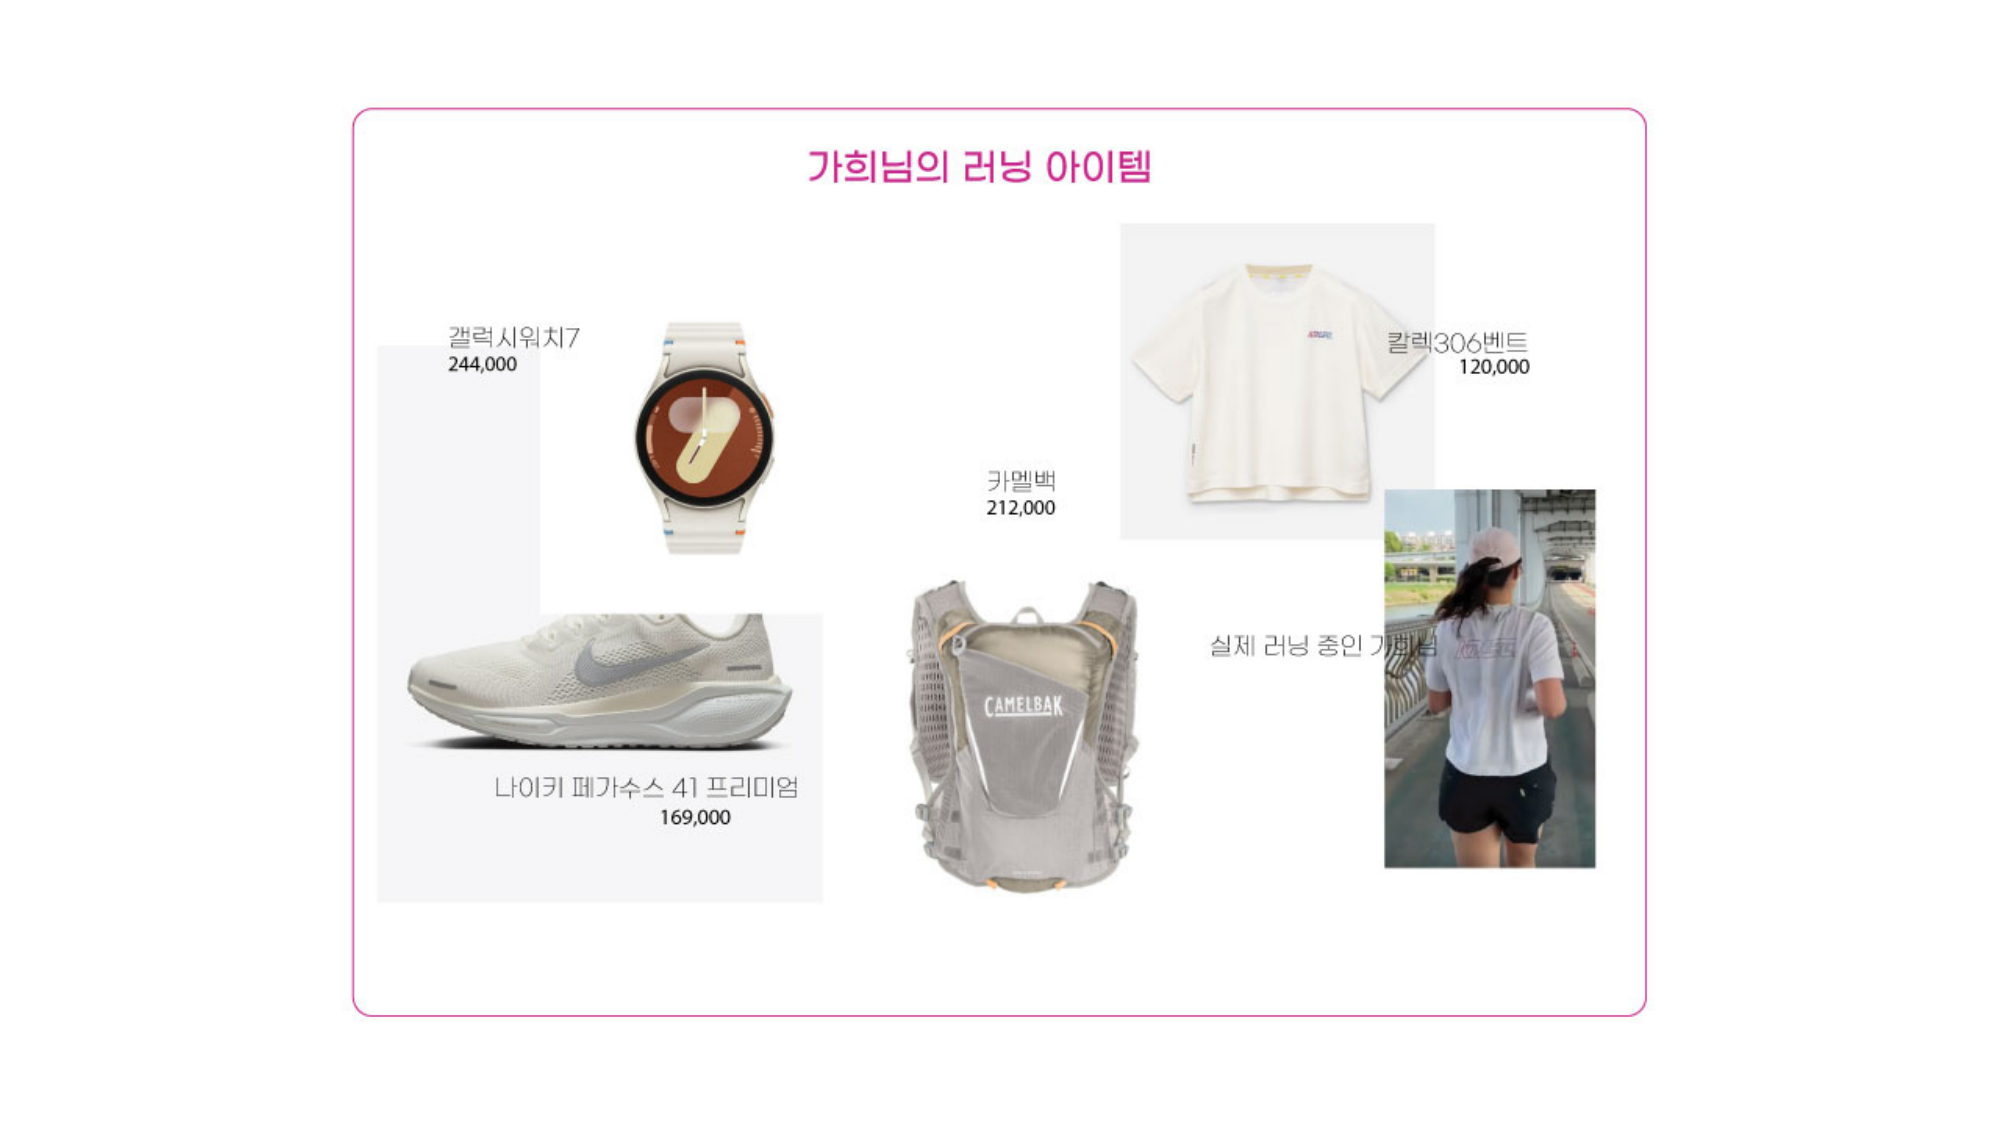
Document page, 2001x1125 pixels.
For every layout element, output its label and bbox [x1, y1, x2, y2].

picture [342, 97, 1658, 1028]
